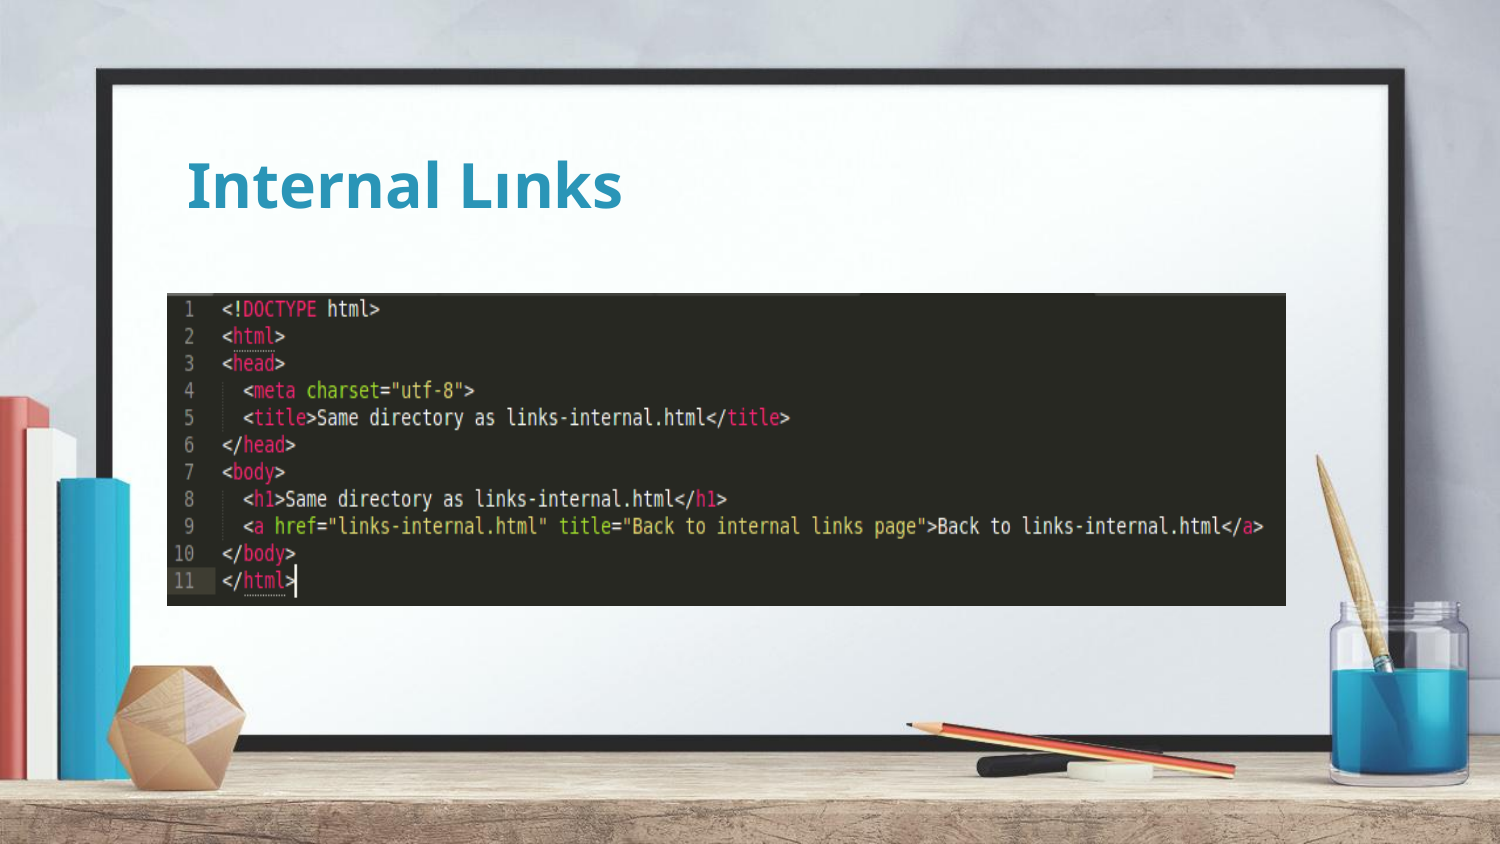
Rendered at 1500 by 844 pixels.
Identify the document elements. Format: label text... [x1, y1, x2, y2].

title Internal Lınks [172, 130, 1324, 217]
picture [0, 0, 1500, 844]
